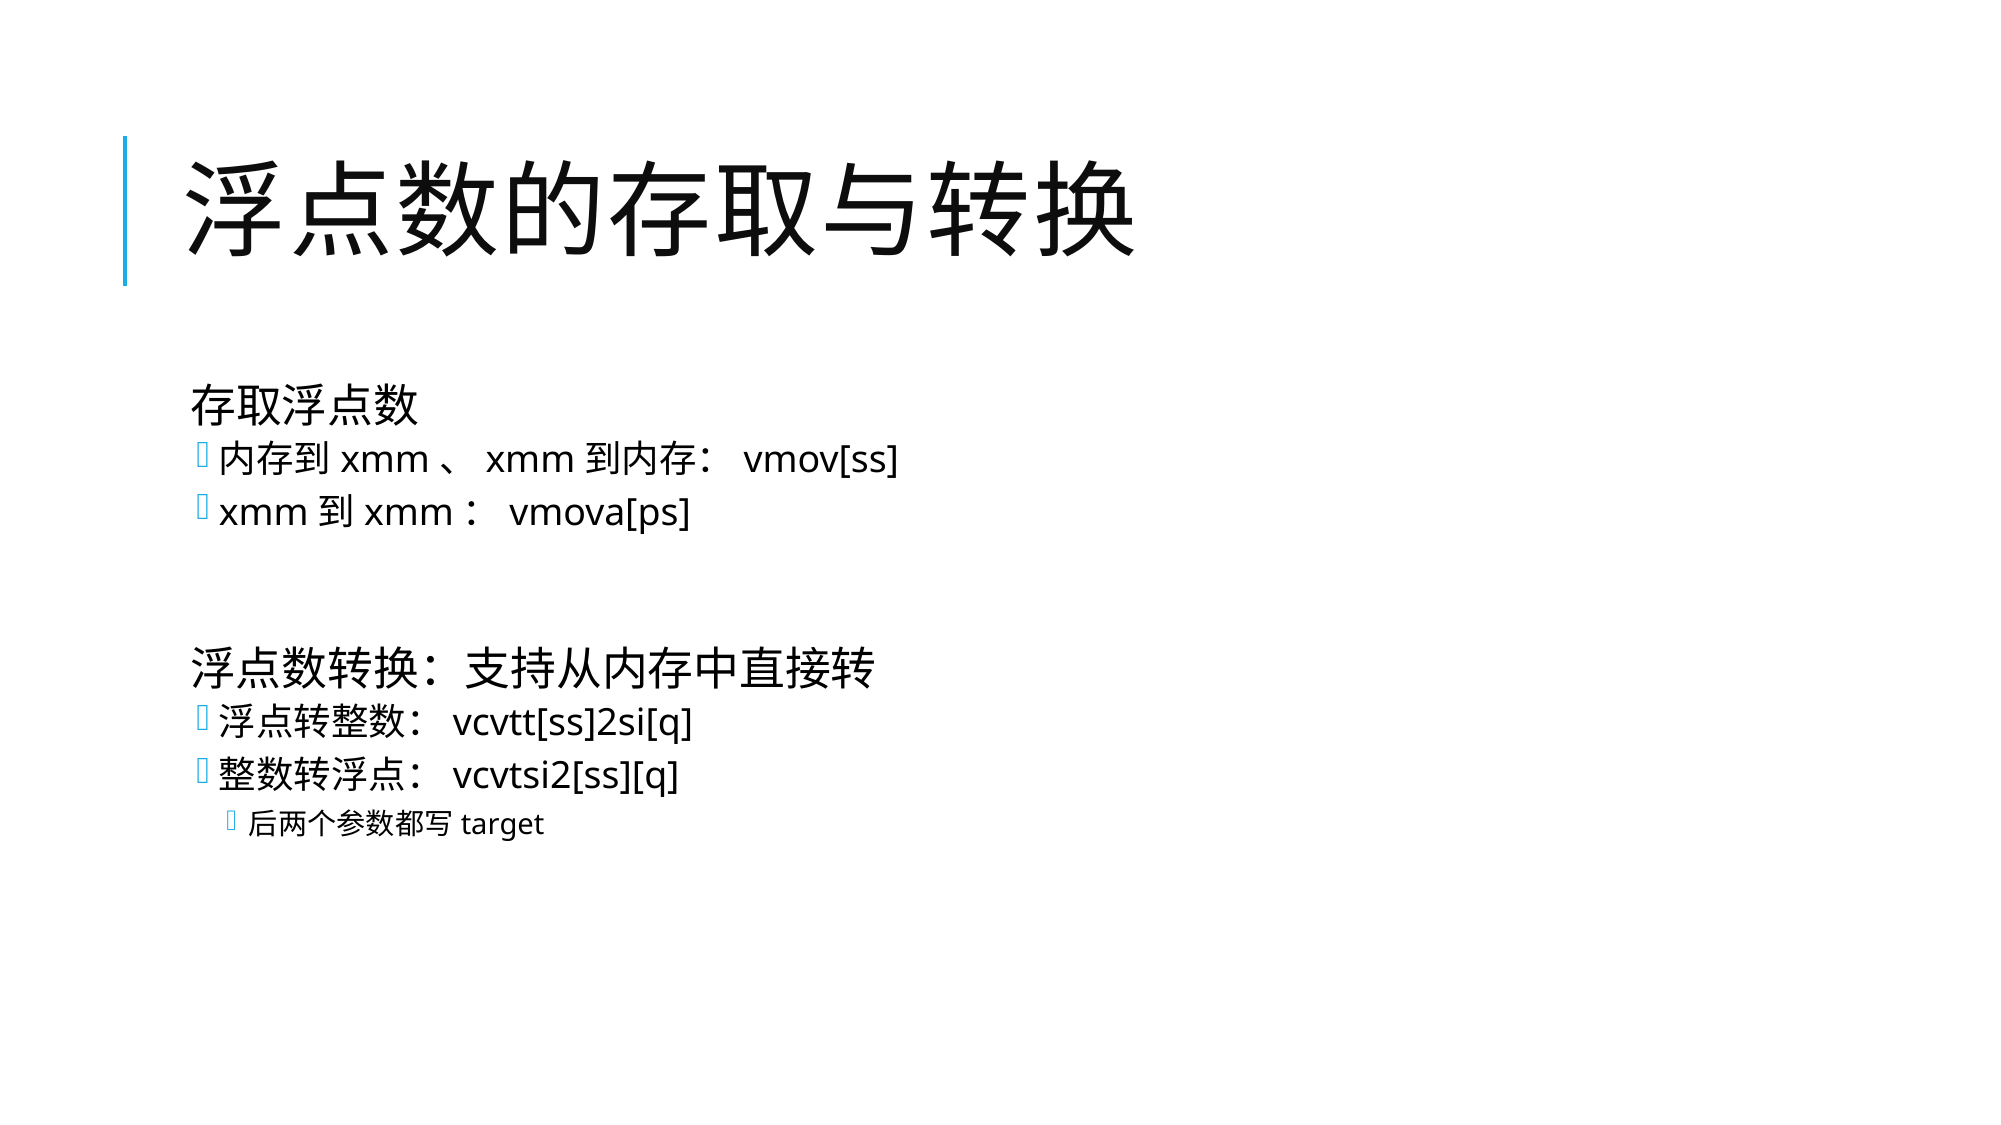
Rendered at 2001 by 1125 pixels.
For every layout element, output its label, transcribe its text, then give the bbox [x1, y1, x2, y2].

list 存取浮点数 内存到xmm、xmm到内存：vmov[ss] xmm到xmm：vmova[ps] 浮点数转换：支持从内存中直接转 浮点转整数：vcvtt[ss]2si[q] 整数转浮点：vcvtsi2[ss][q] 后两个参数都写target [168, 375, 1763, 1035]
title 浮点数的存取与转换 [168, 96, 1763, 342]
